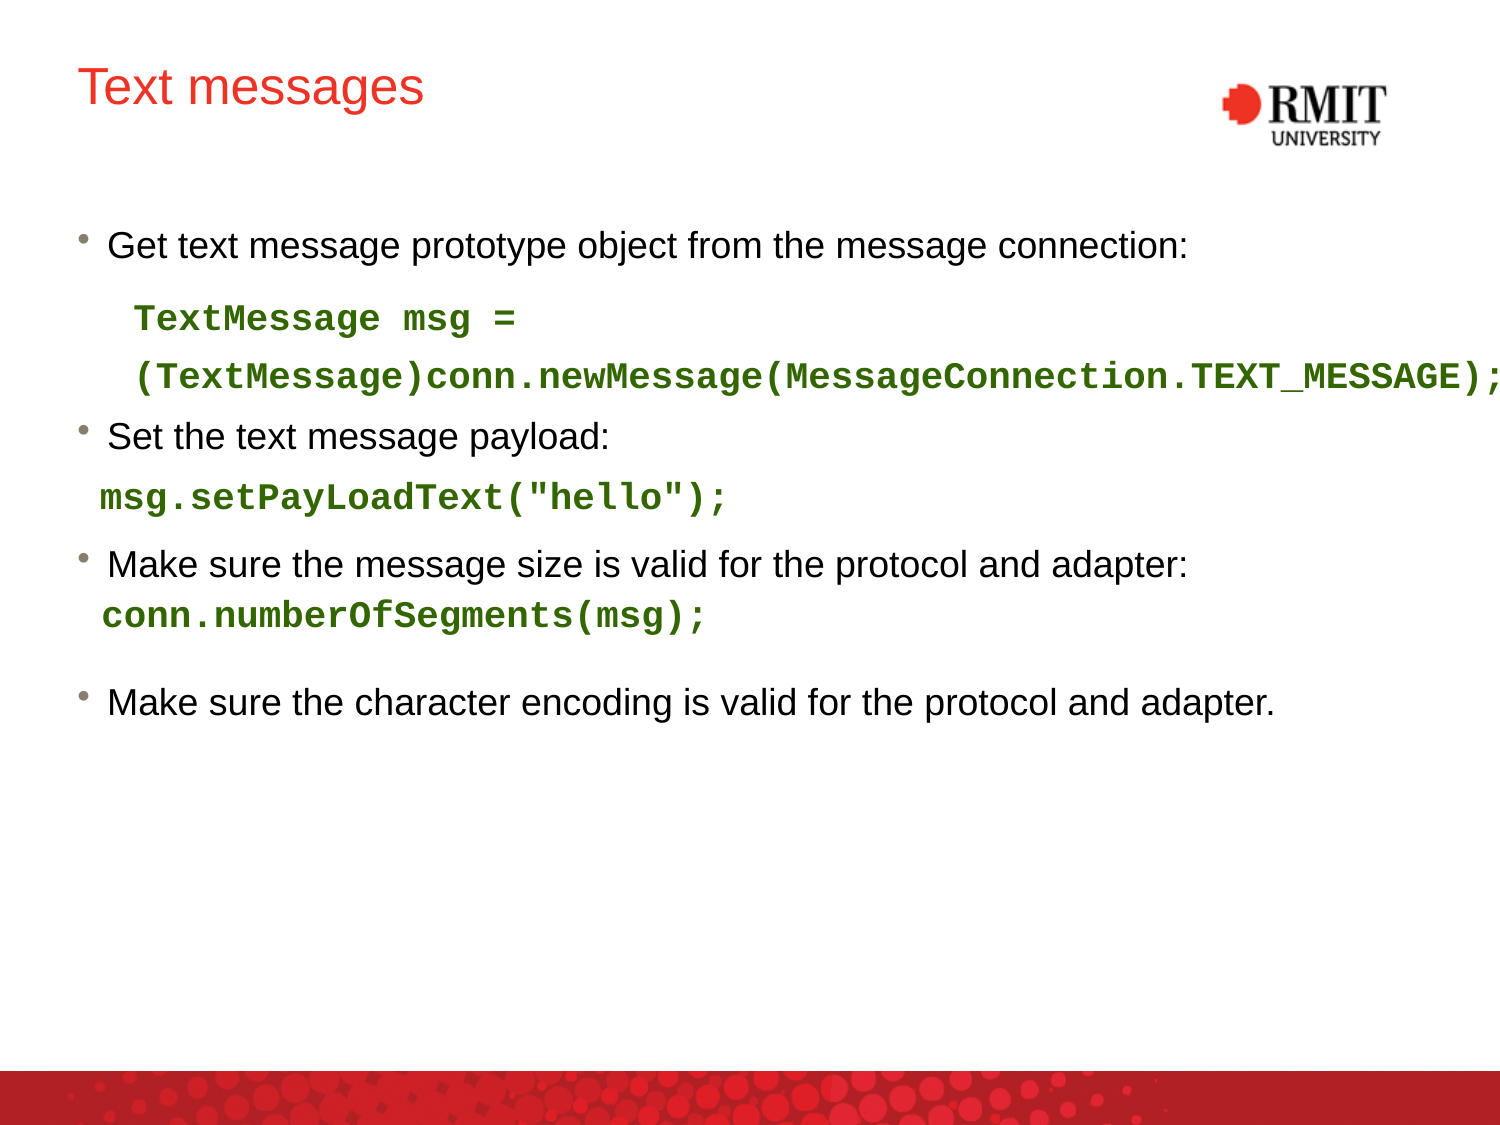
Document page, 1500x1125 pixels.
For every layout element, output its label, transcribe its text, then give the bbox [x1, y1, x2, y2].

picture [0, 1071, 1500, 1125]
list Get text message prototype object from the message connection: Set the text message payload: Make sure the message size is valid for the protocol and adapter: Make sure the character encoding is valid for the protocol and adapter. [62, 213, 1413, 1012]
text_box TextMessage msg = (TextMessage)conn.newMessage(MessageConnection.TEXT_MESSAGE); [118, 287, 1500, 450]
title Text messages [62, 45, 1413, 197]
text_box conn.numberOfSegments(msg); [86, 588, 724, 644]
text_box msg.setPayLoadText("hello"); [84, 470, 745, 526]
